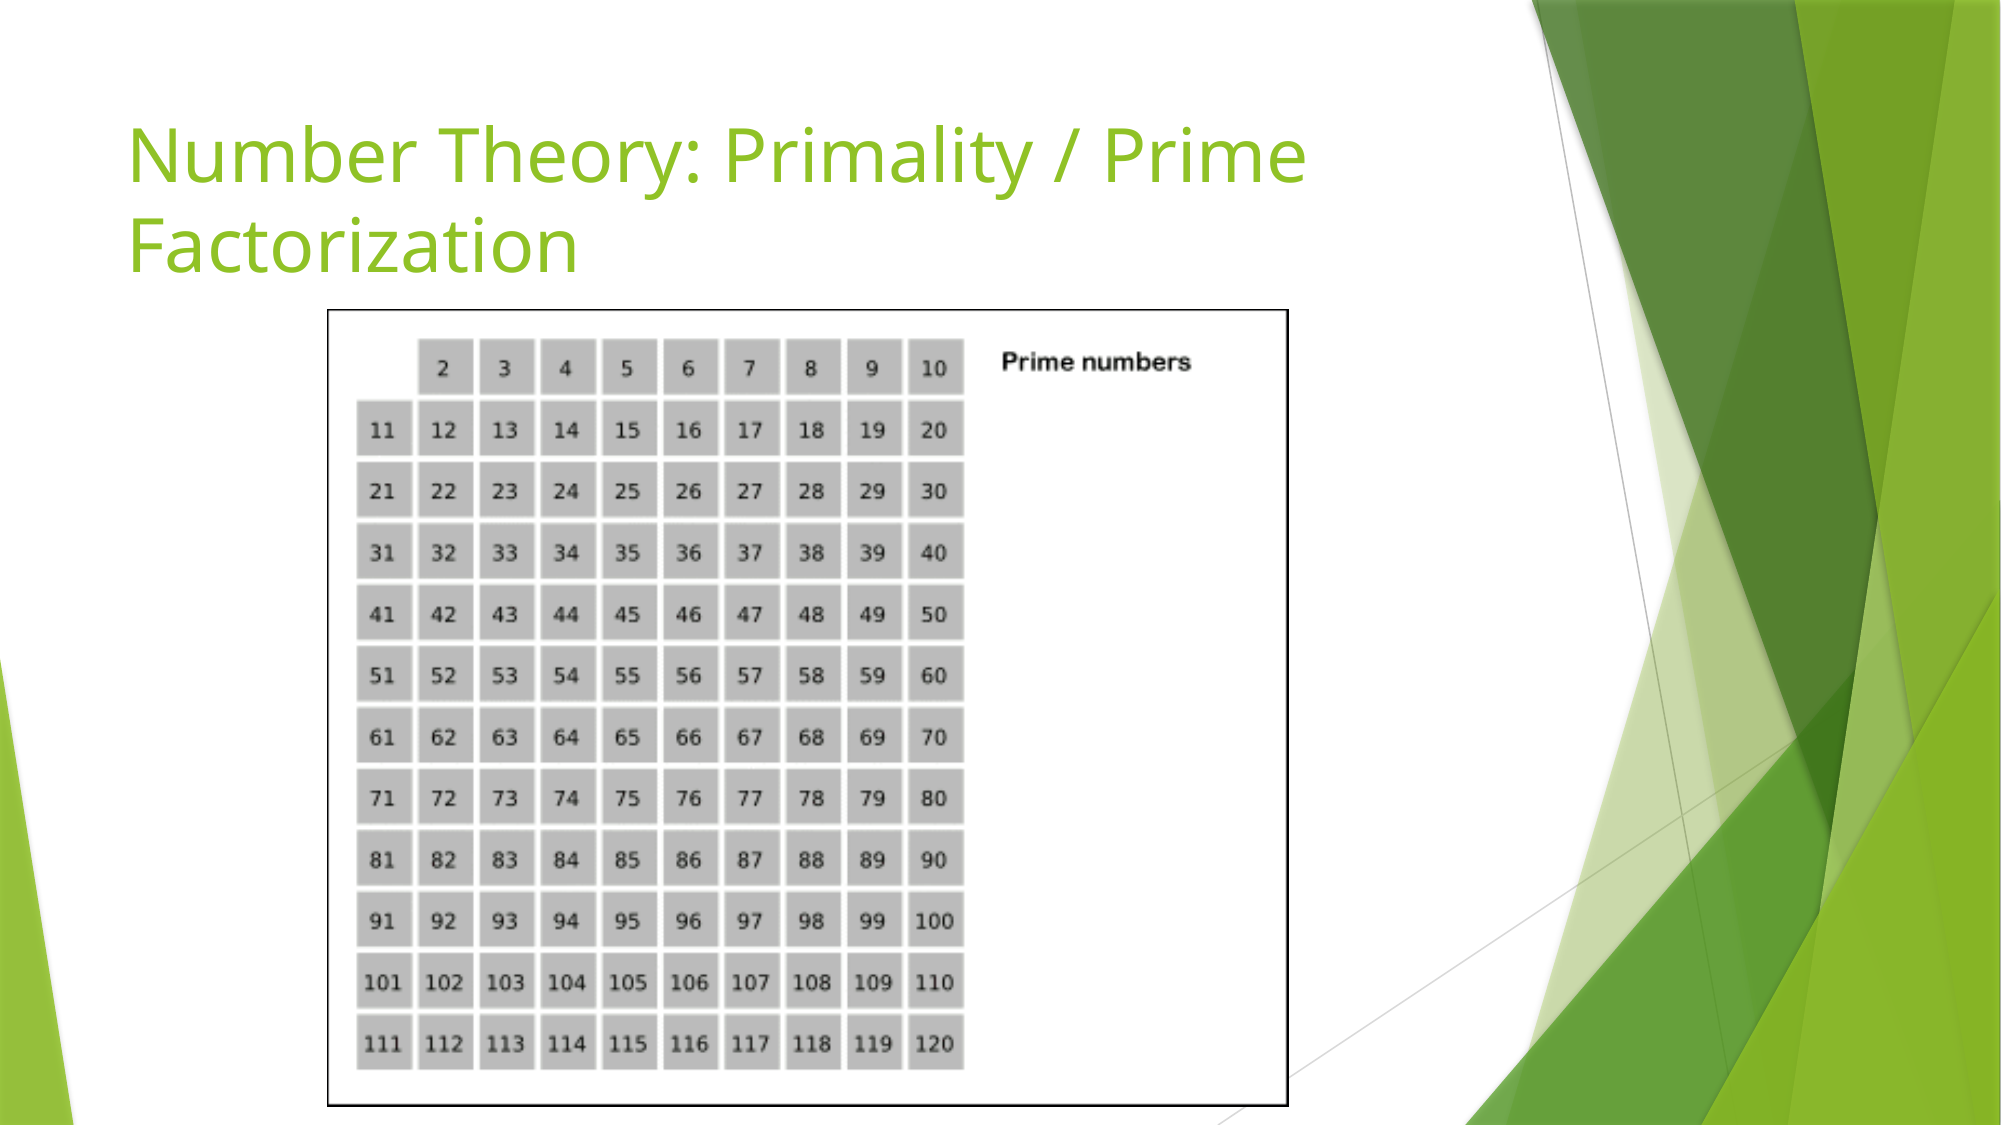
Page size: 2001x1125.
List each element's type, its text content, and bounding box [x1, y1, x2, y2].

title Number Theory: Primality / Prime Factorization [111, 99, 1522, 317]
picture [326, 308, 1290, 1107]
